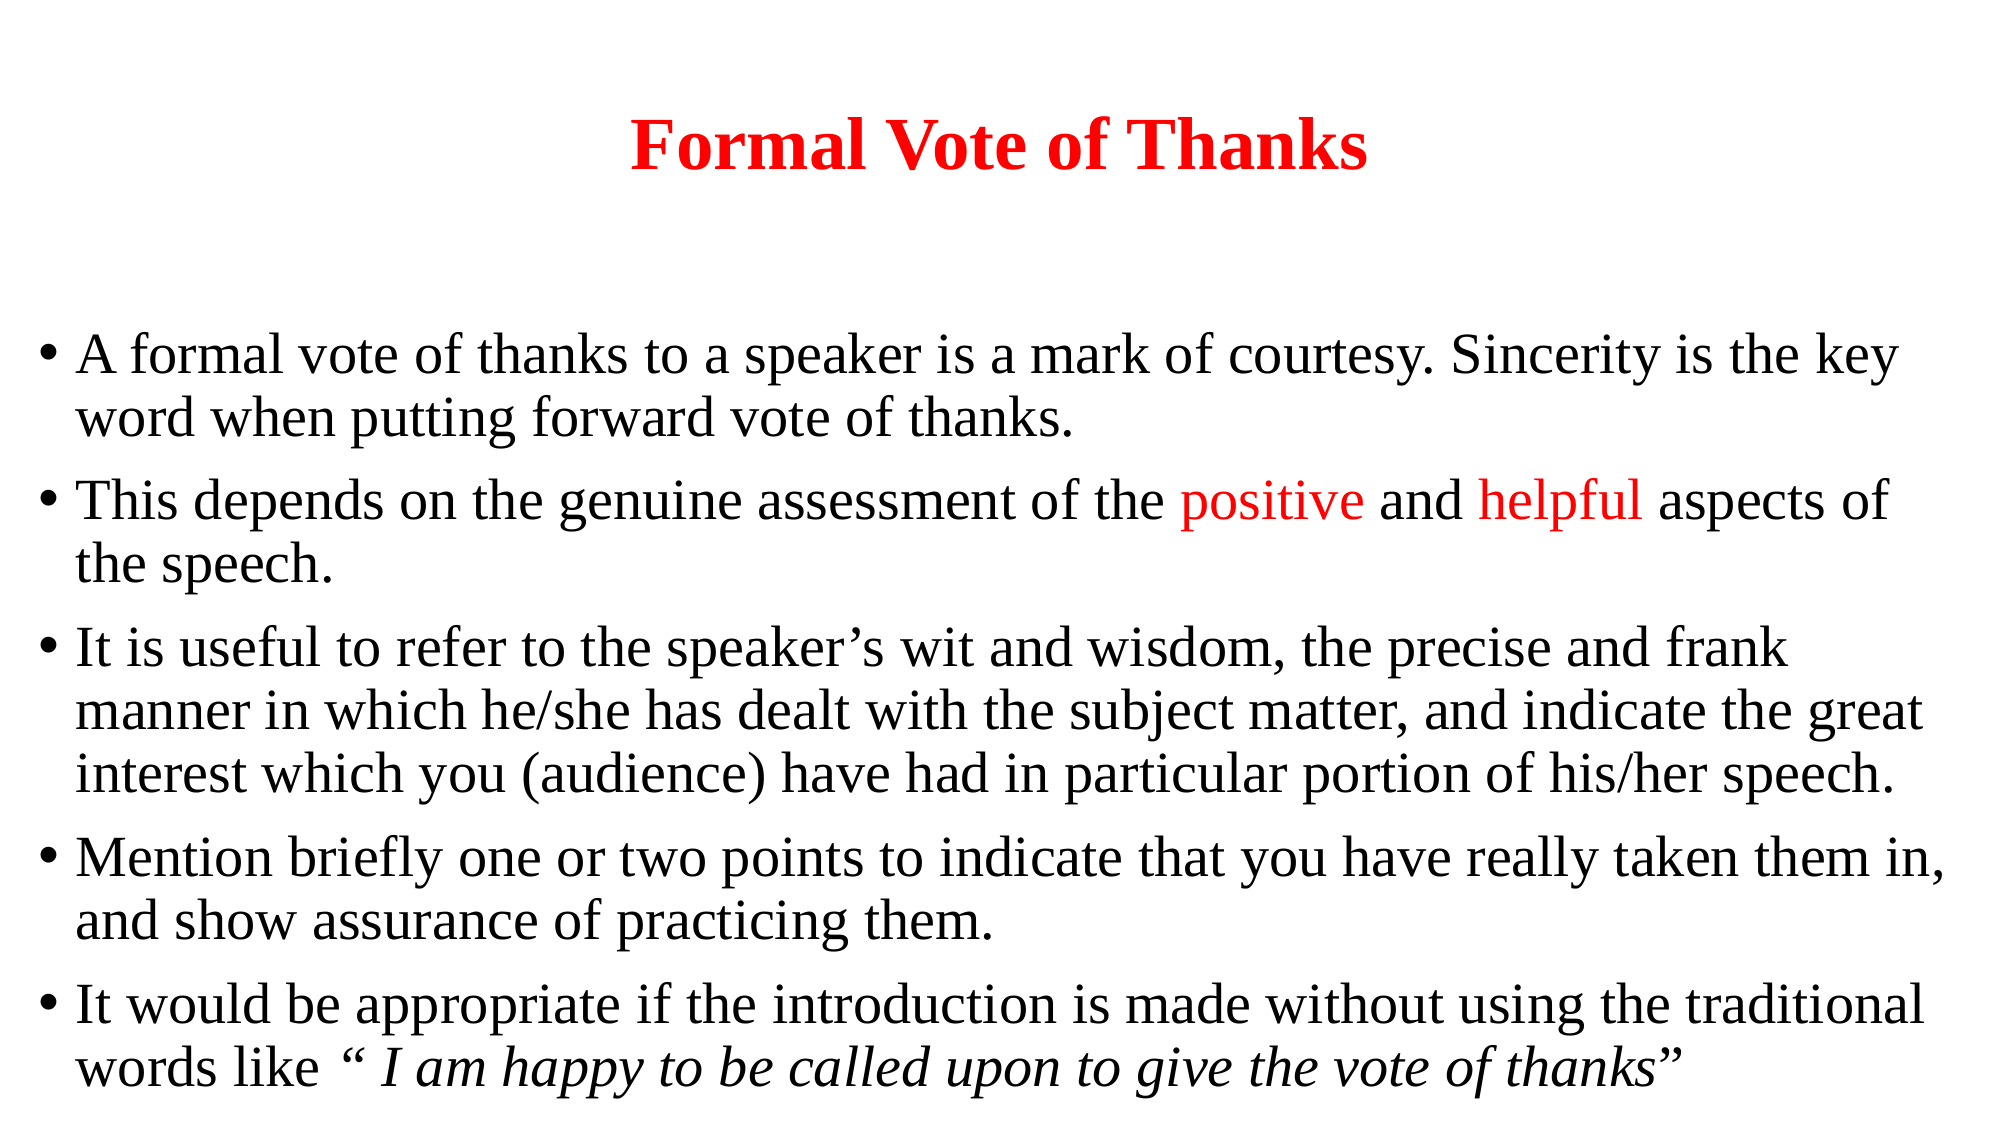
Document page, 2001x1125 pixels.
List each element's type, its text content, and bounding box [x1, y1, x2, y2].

list A formal vote of thanks to a speaker is a mark of courtesy. Sincerity is the key word when putting forward vote of thanks. This depends on the genuine assessment of the positive and helpful aspects of the speech. It is useful to refer to the speaker’s wit and wisdom, the precise and frank manner in which he/she has dealt with the subject matter, and indicate the great interest which you (audience) have had in particular portion of his/her speech. Mention briefly one or two points to indicate that you have really taken them in, and show assurance of practicing them. It would be appropriate if the introduction is made without using the traditional words like “ I am happy to be called upon to give the vote of thanks” [23, 315, 1978, 1125]
title Formal Vote of Thanks [137, 59, 1863, 230]
